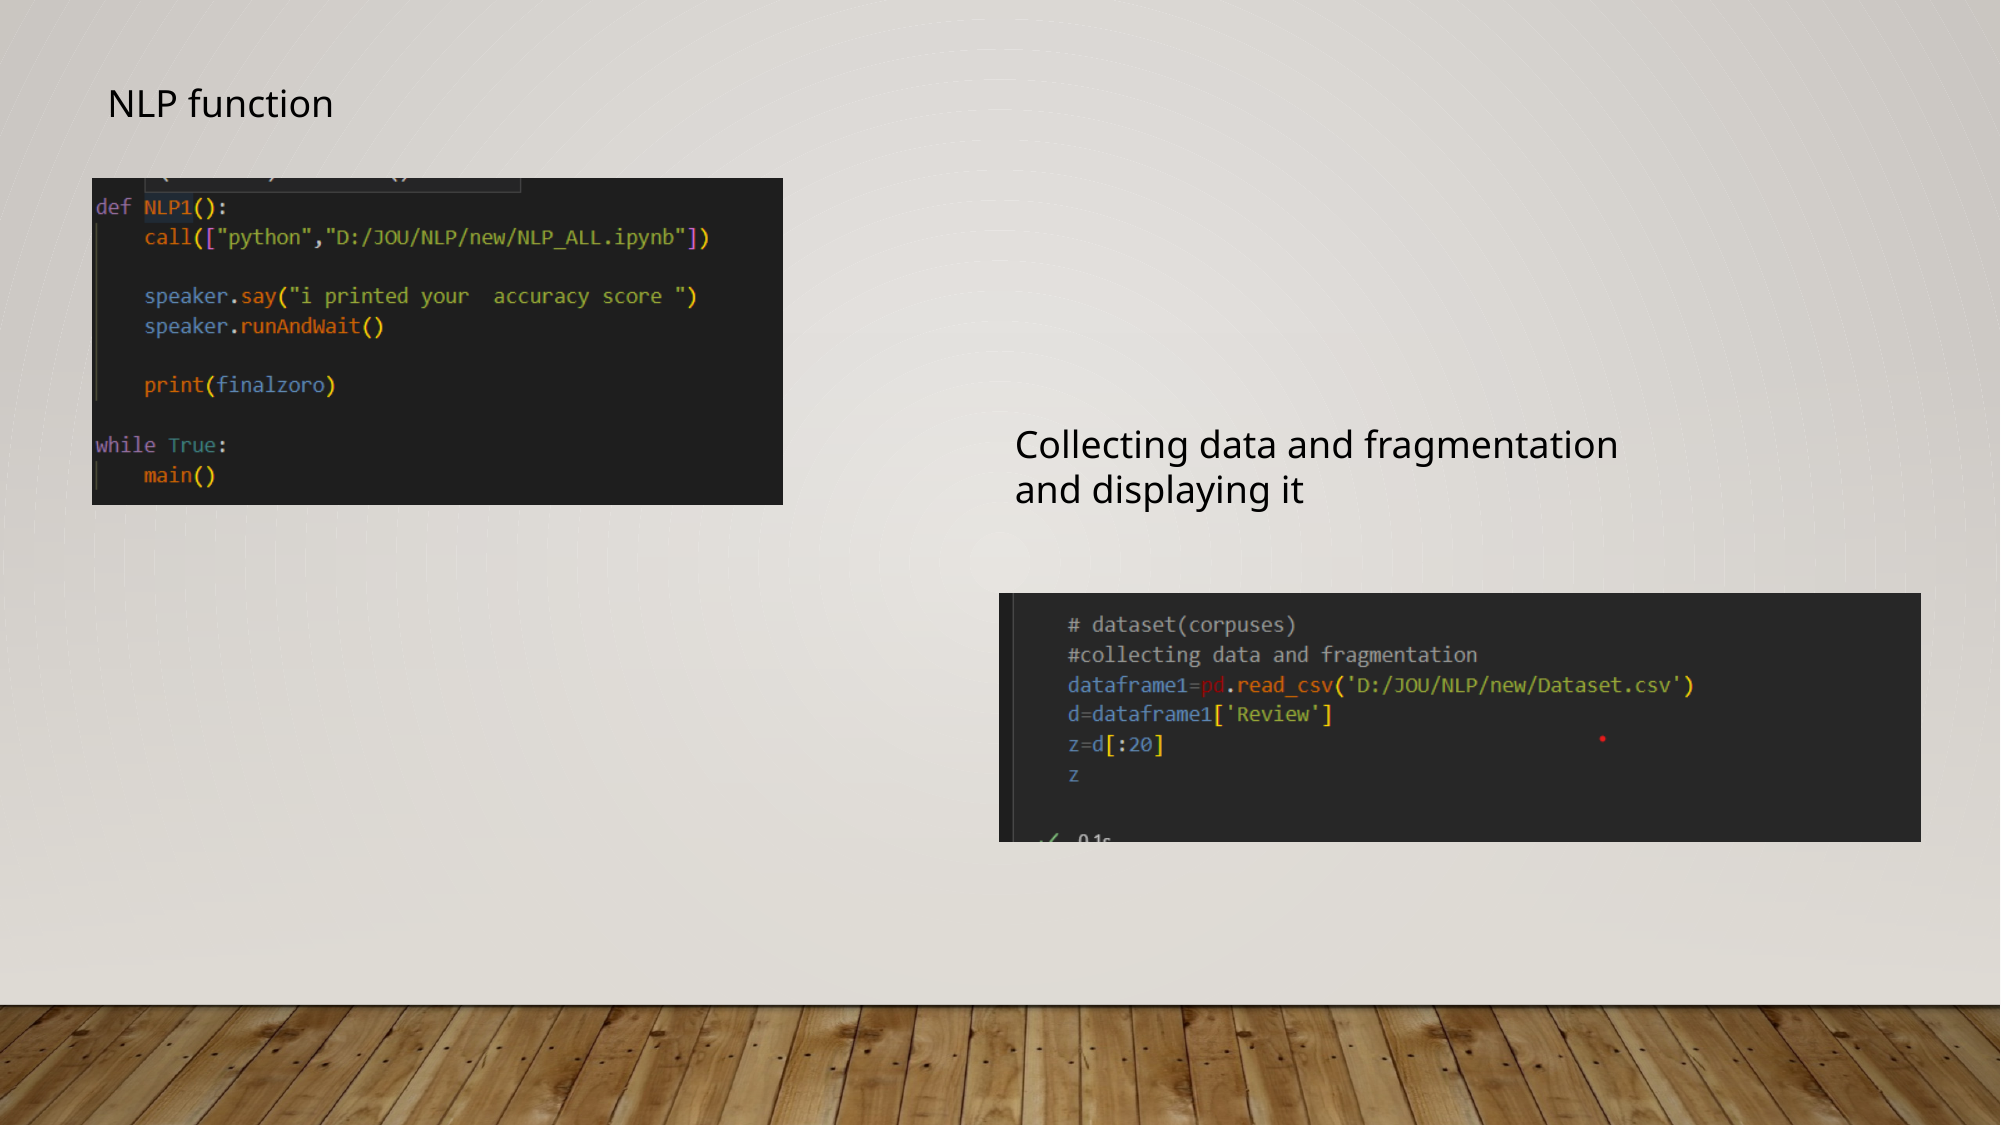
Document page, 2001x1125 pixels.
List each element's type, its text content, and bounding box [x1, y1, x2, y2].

text_box Collecting data and fragmentation and displaying it [999, 413, 1670, 519]
picture [999, 593, 1921, 842]
text_box NLP function [92, 72, 590, 133]
picture [92, 178, 783, 506]
picture [0, 1005, 2000, 1125]
